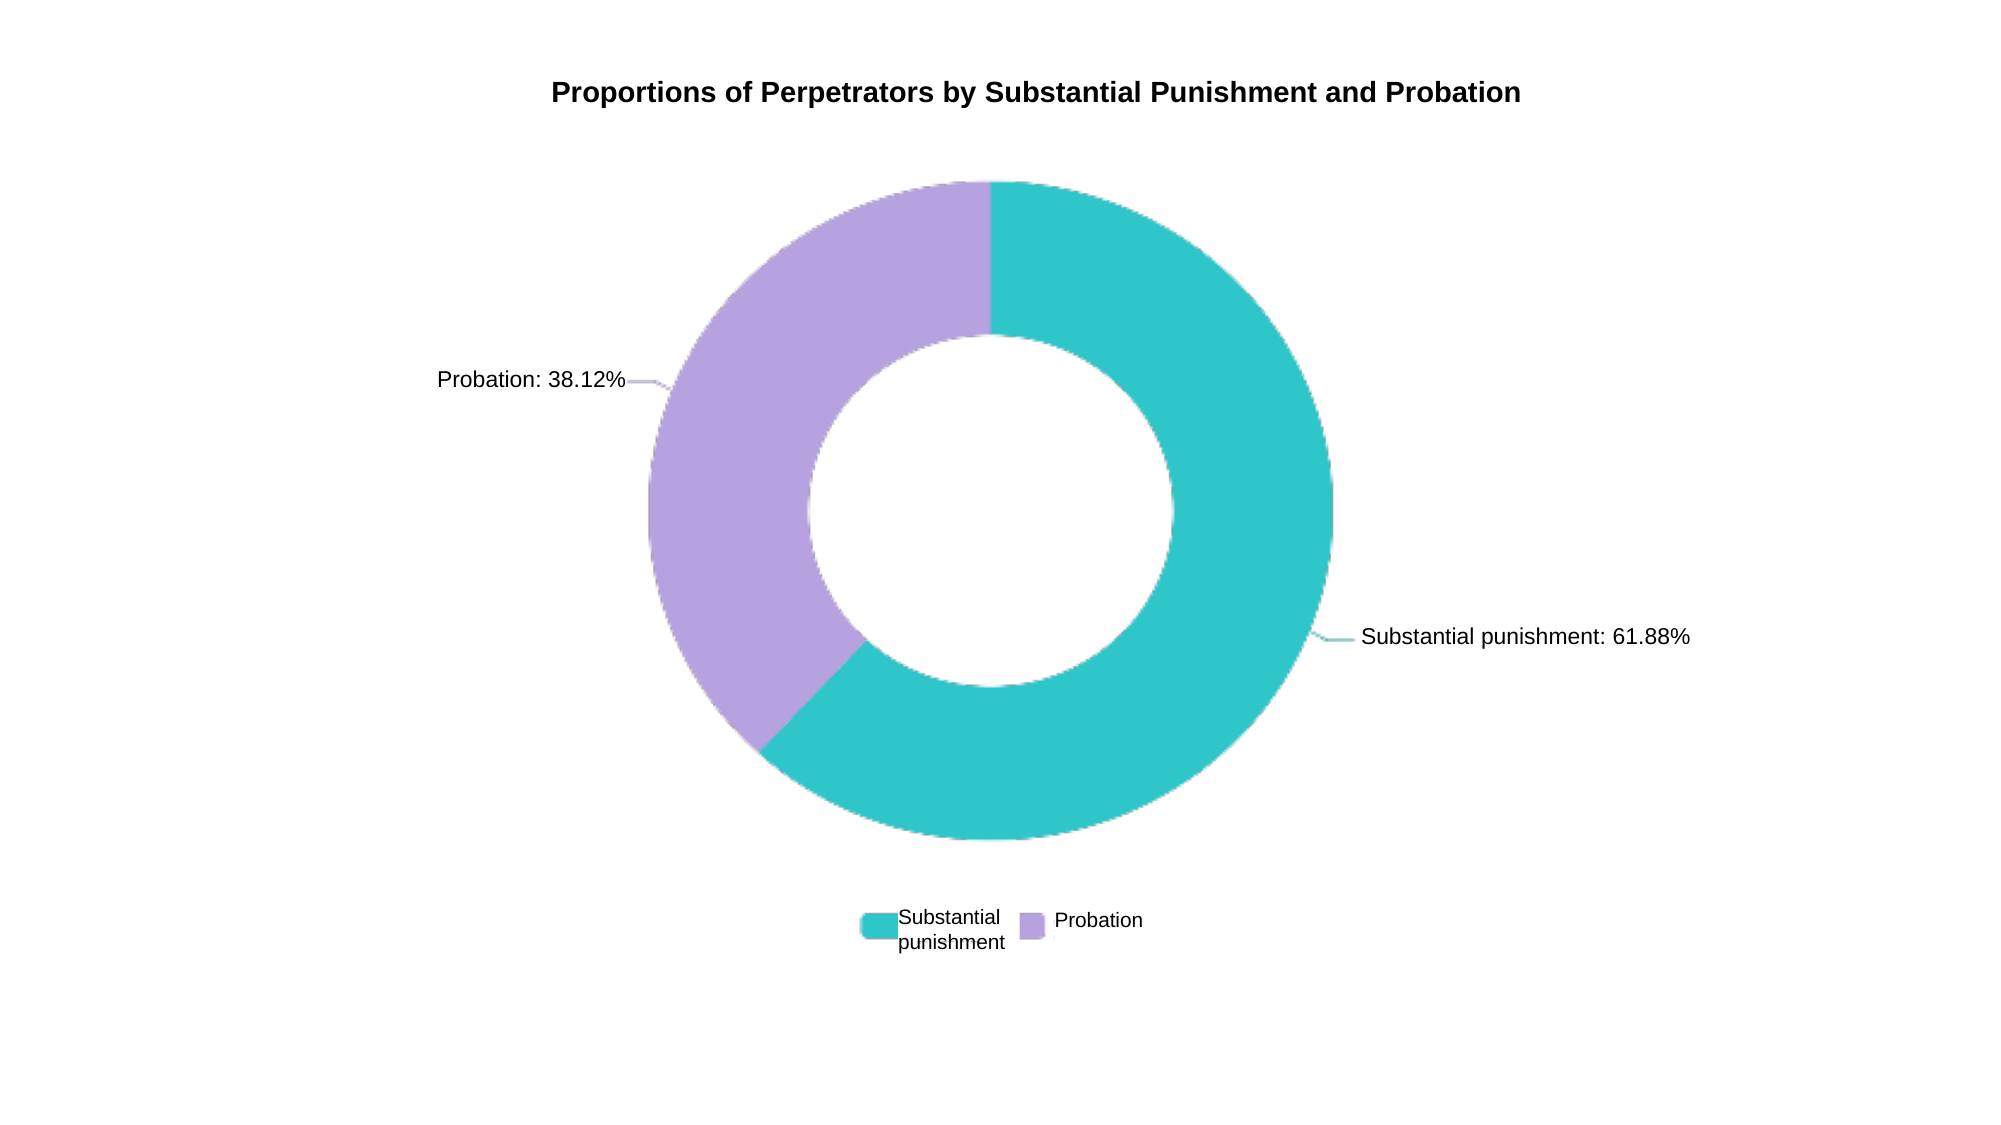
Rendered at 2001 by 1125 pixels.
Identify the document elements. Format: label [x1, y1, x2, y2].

picture [170, 72, 1813, 951]
